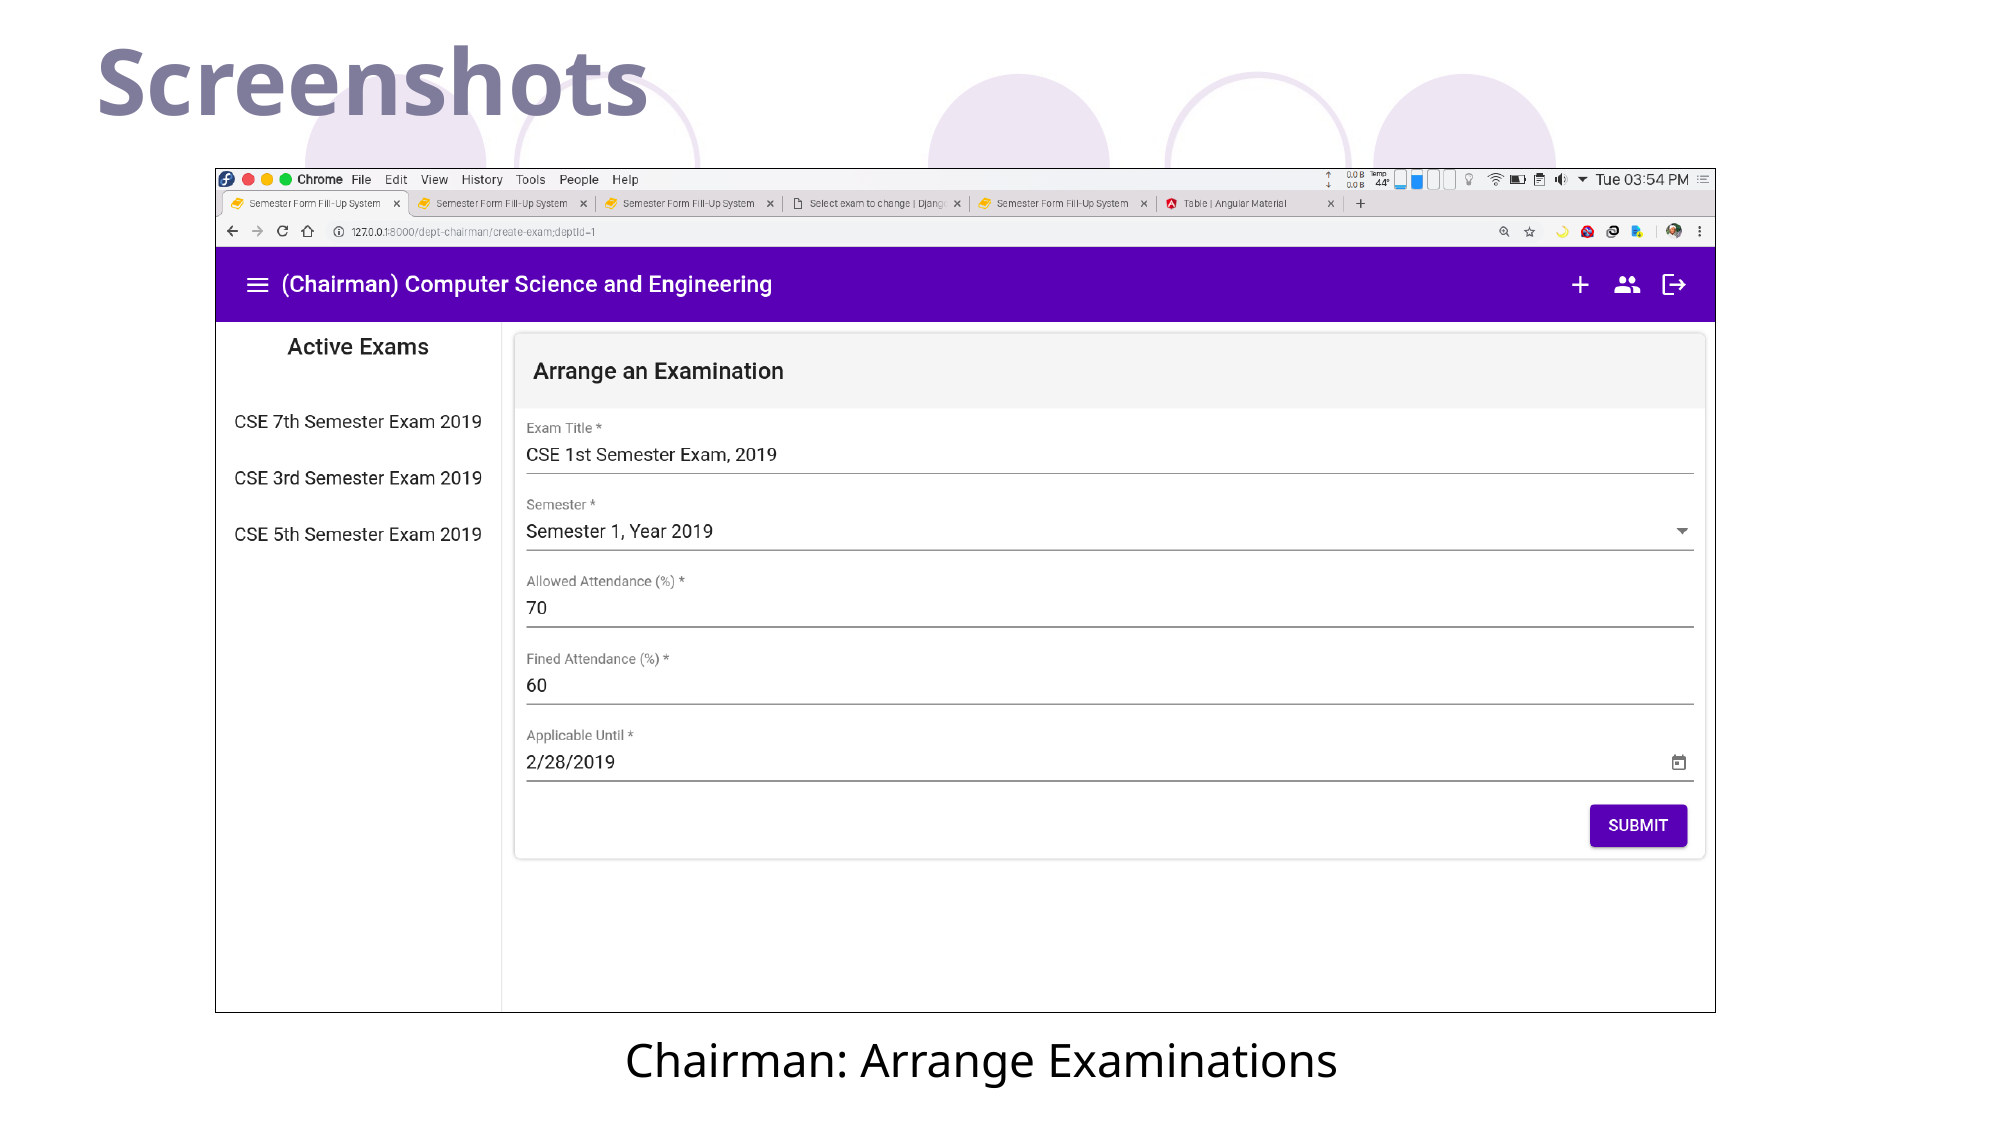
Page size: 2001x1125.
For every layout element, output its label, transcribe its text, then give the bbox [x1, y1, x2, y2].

picture [215, 151, 1716, 1013]
list Chairman: Arrange Examinations [592, 1030, 1371, 1096]
title Screenshots [81, 6, 1807, 151]
